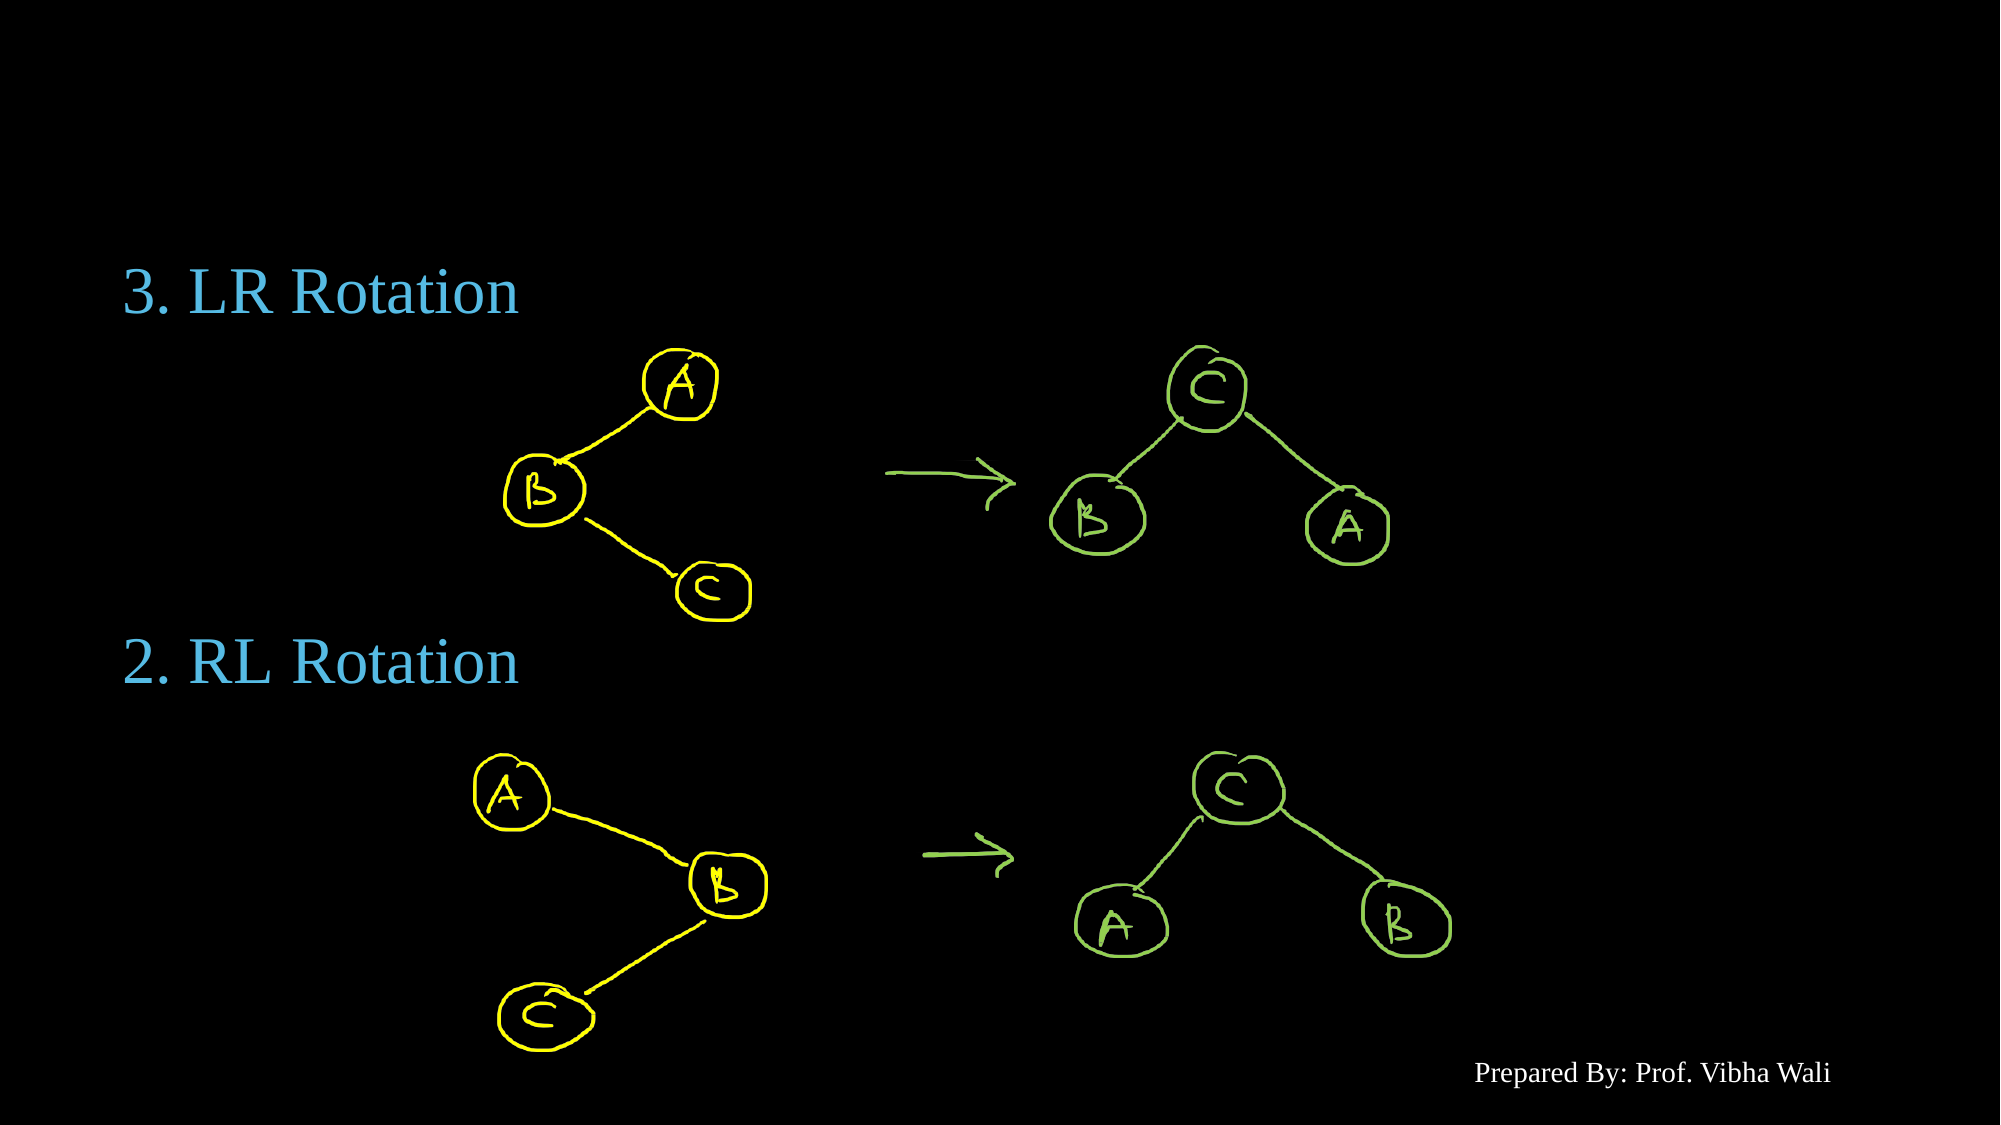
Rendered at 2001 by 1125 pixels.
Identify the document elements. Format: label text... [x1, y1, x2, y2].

picture [1049, 345, 1390, 567]
picture [1074, 750, 1452, 959]
text_box 2. RL Rotation [119, 614, 520, 697]
picture [912, 832, 1014, 878]
picture [502, 347, 753, 622]
text_box 3. LR Rotation [119, 244, 523, 327]
picture [885, 456, 1017, 512]
picture [472, 753, 768, 1053]
footer Prepared By: Prof. Vibha Wali [1472, 1053, 1956, 1125]
